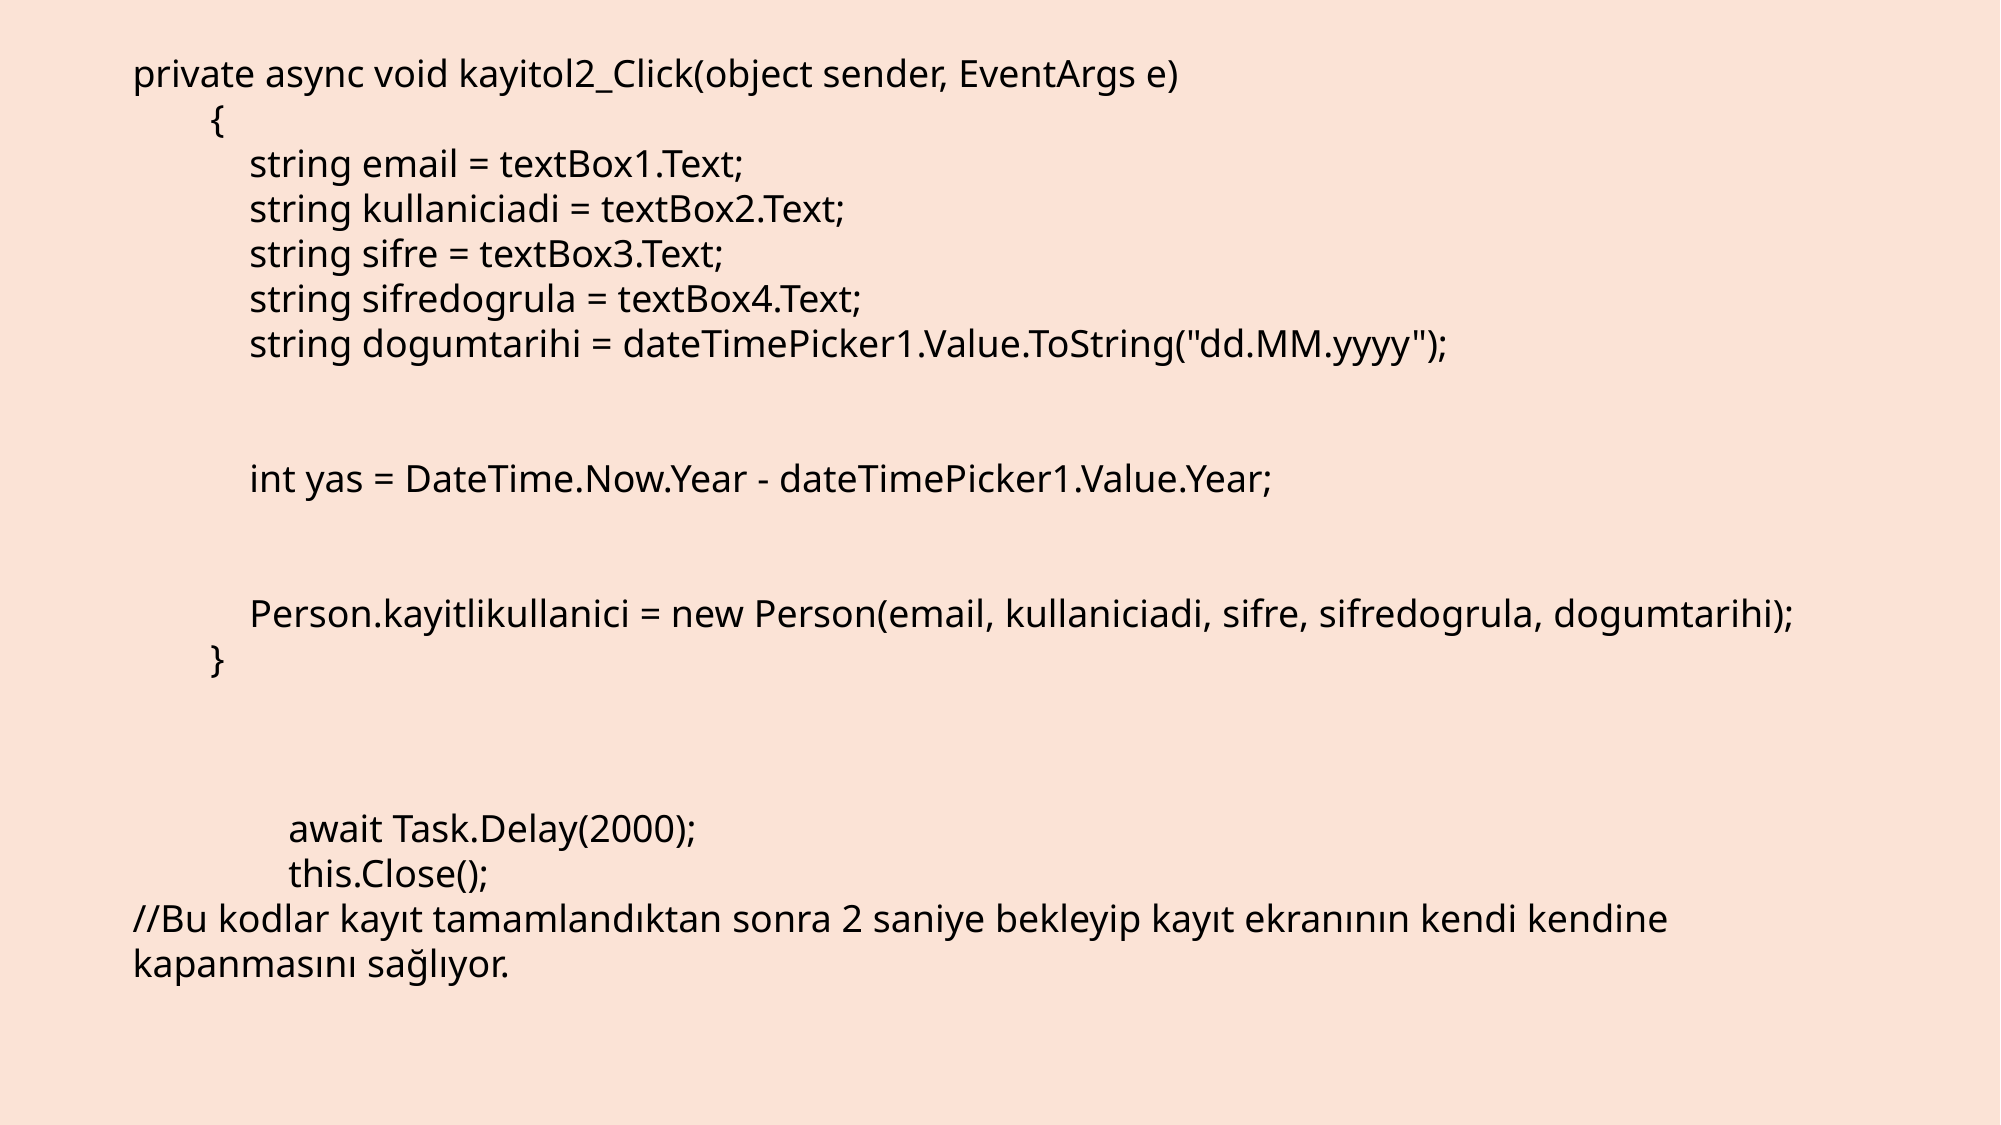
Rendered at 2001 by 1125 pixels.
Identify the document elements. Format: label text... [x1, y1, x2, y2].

text_box private async void kayitol2_Click(object sender, EventArgs e) { string email = textBox1.Text; string kullaniciadi = textBox2.Text; string sifre = textBox3.Text; string sifredogrula = textBox4.Text; string dogumtarihi = dateTimePicker1.Value.ToString("dd.MM.yyyy"); int yas = DateTime.Now.Year - dateTimePicker1.Value.Year; Person.kayitlikullanici = new Person(email, kullaniciadi, sifre, sifredogrula, dogumtarihi); } await Task.Delay(2000); this.Close(); //Bu kodlar kayıt tamamlandıktan sonra 2 saniye bekleyip kayıt ekranının kendi kendine kapanmasını sağlıyor. [117, 42, 1883, 1083]
